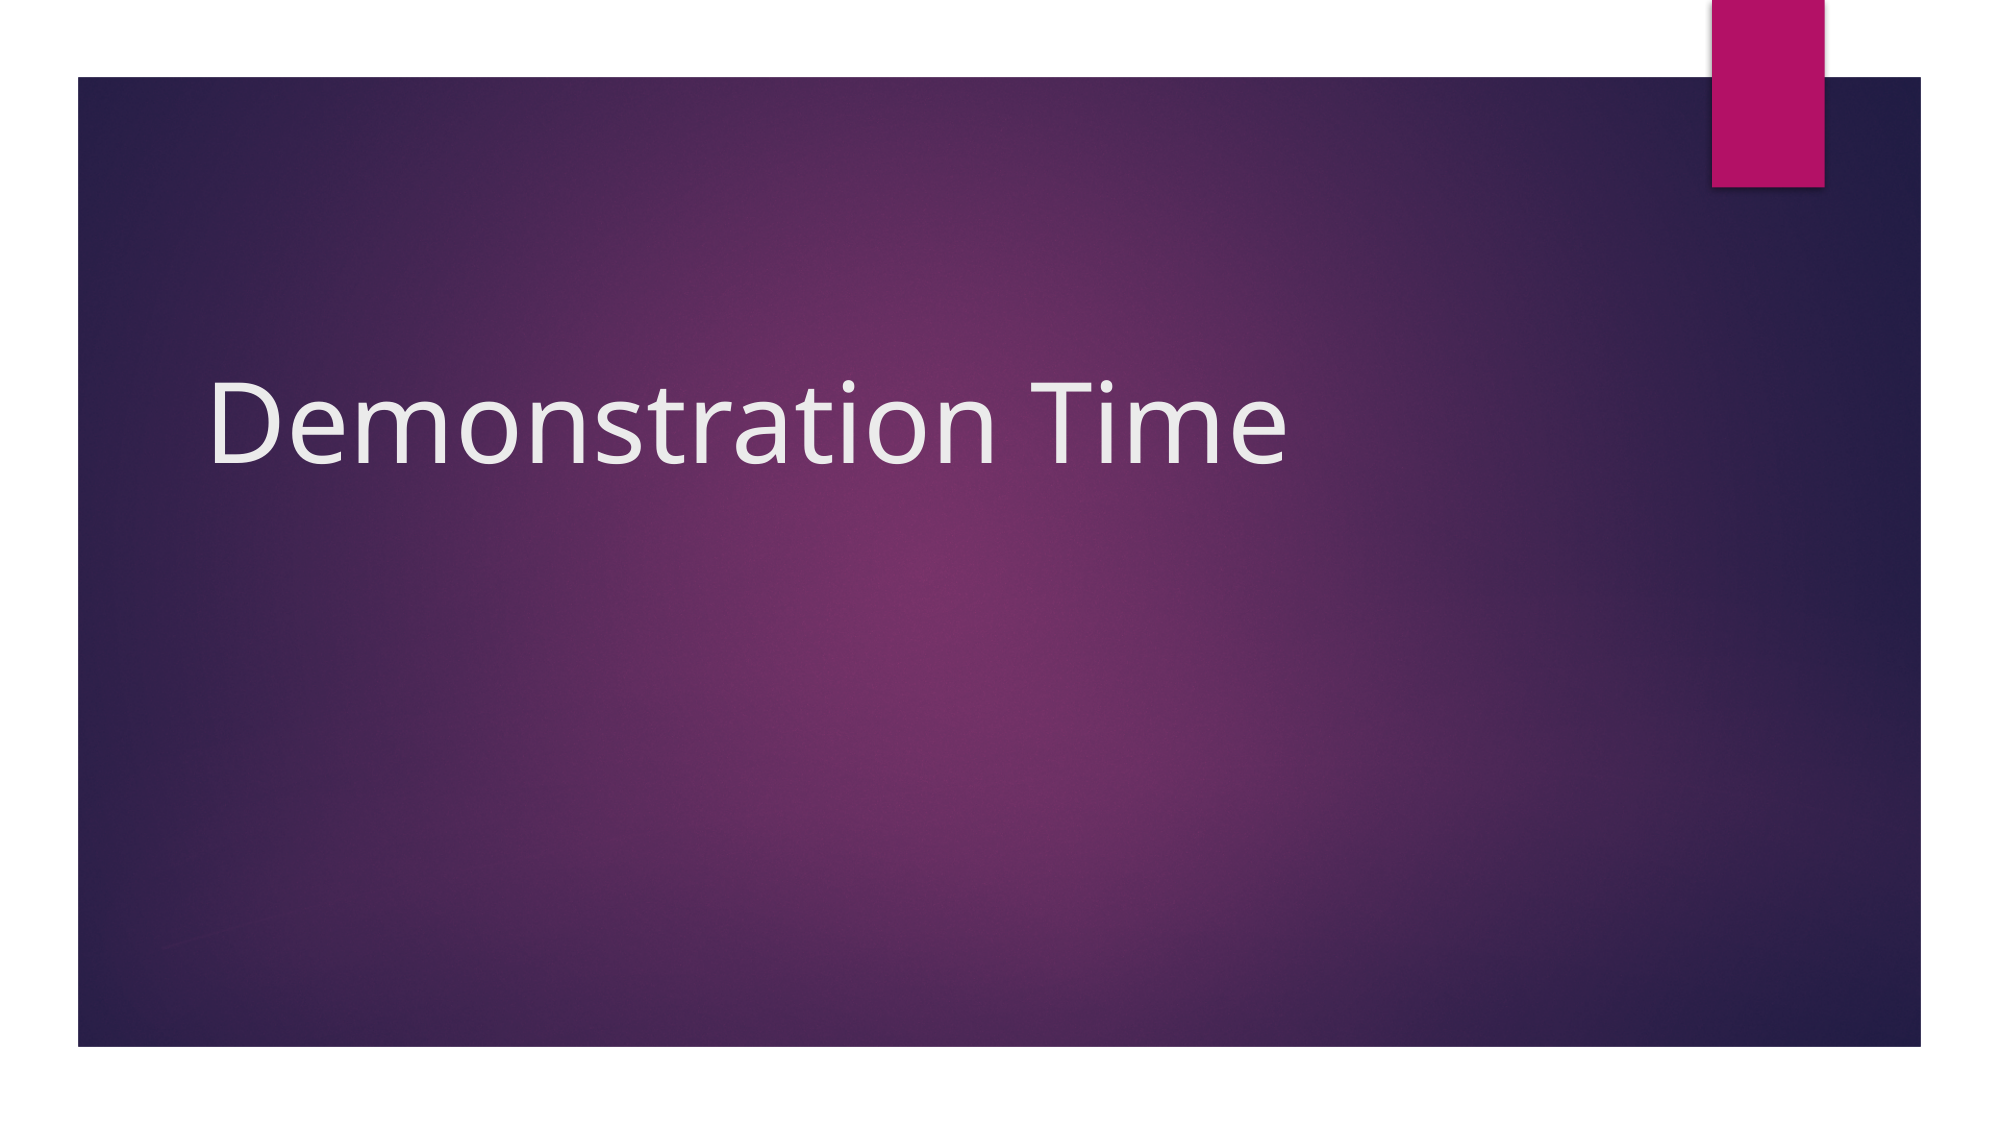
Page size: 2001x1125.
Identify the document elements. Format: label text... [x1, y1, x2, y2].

title Demonstration Time [189, 54, 1638, 494]
